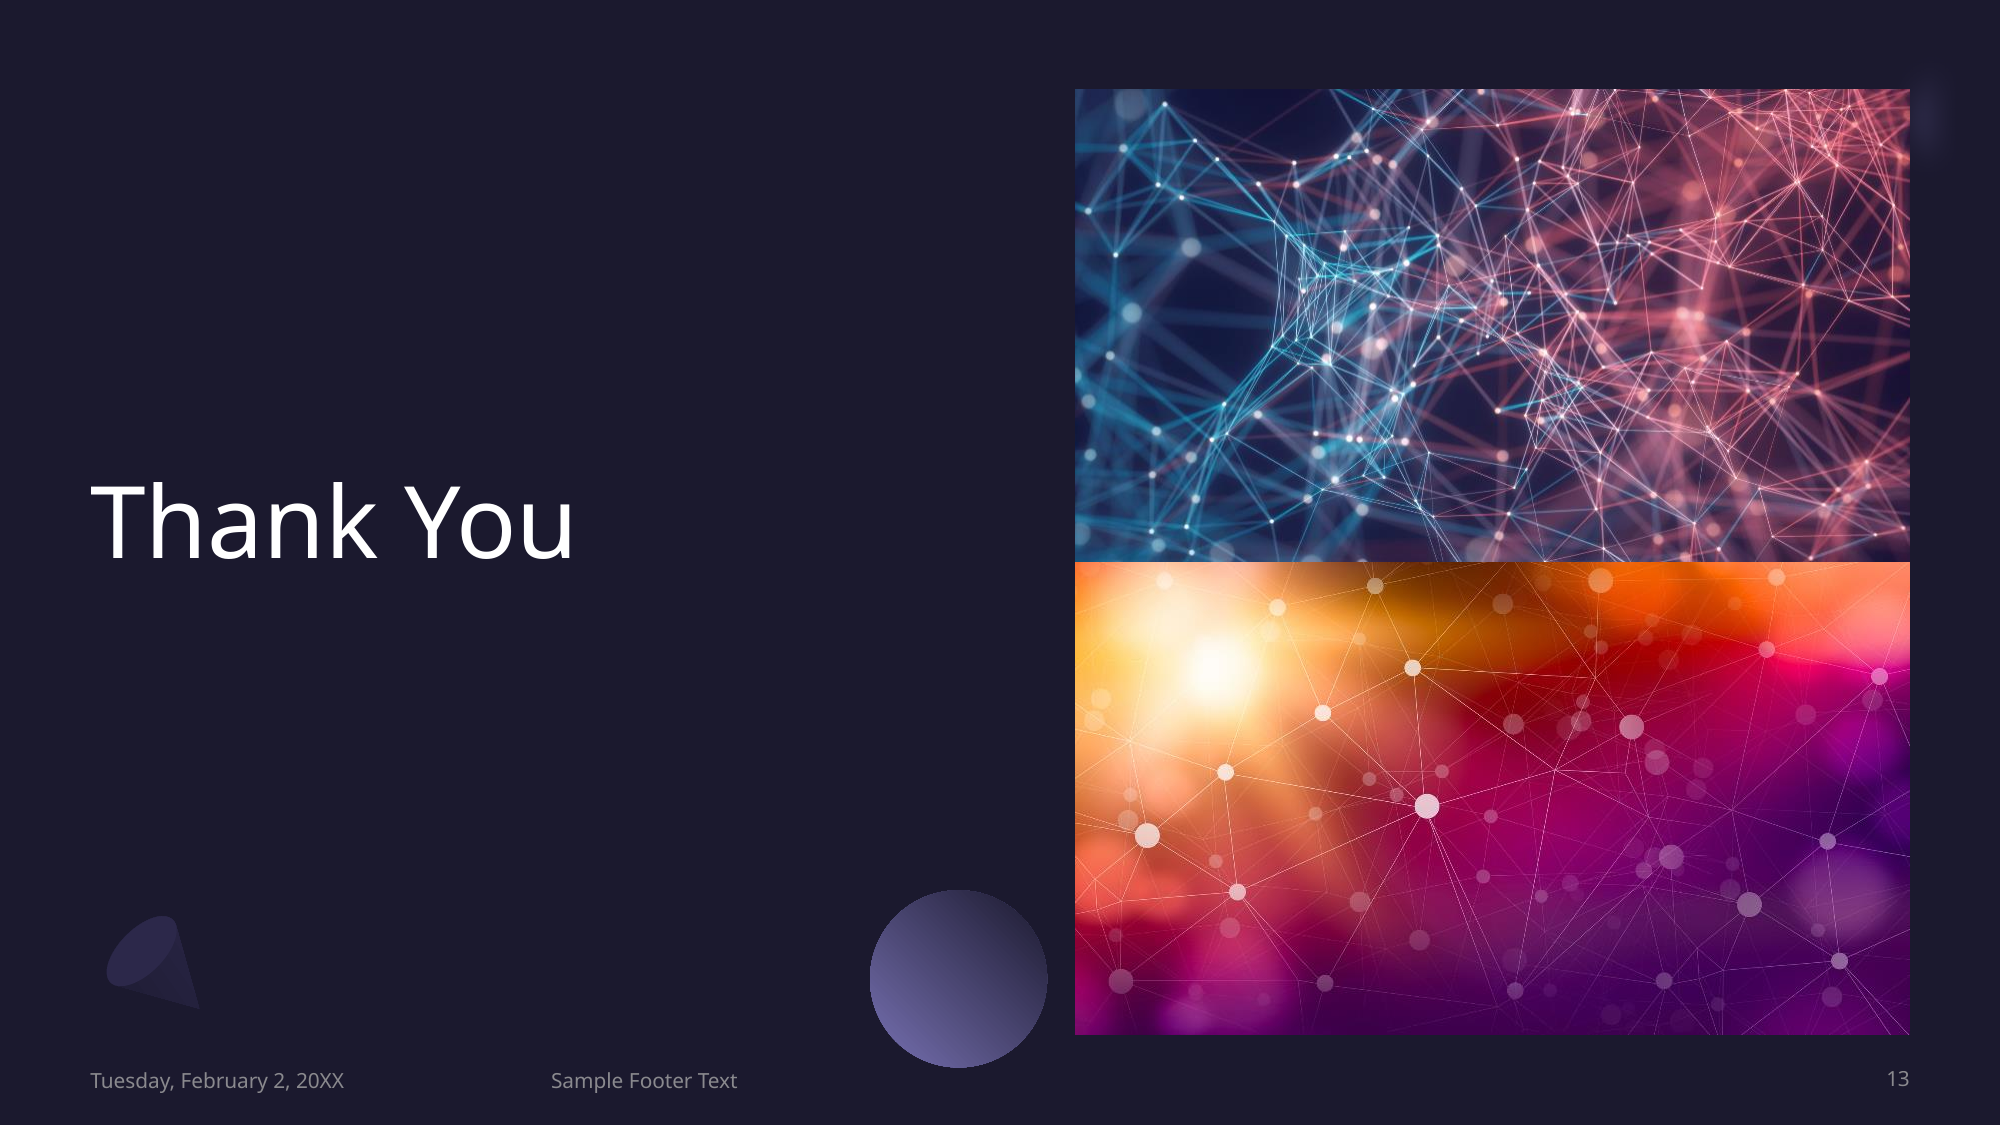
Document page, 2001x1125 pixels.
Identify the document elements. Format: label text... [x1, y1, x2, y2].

title Thank You [90, 90, 983, 580]
footer Sample Footer Text [551, 1067, 1598, 1093]
slide_number 13 [1632, 1067, 1910, 1093]
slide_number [90, 1067, 522, 1093]
picture [1075, 89, 1910, 1035]
